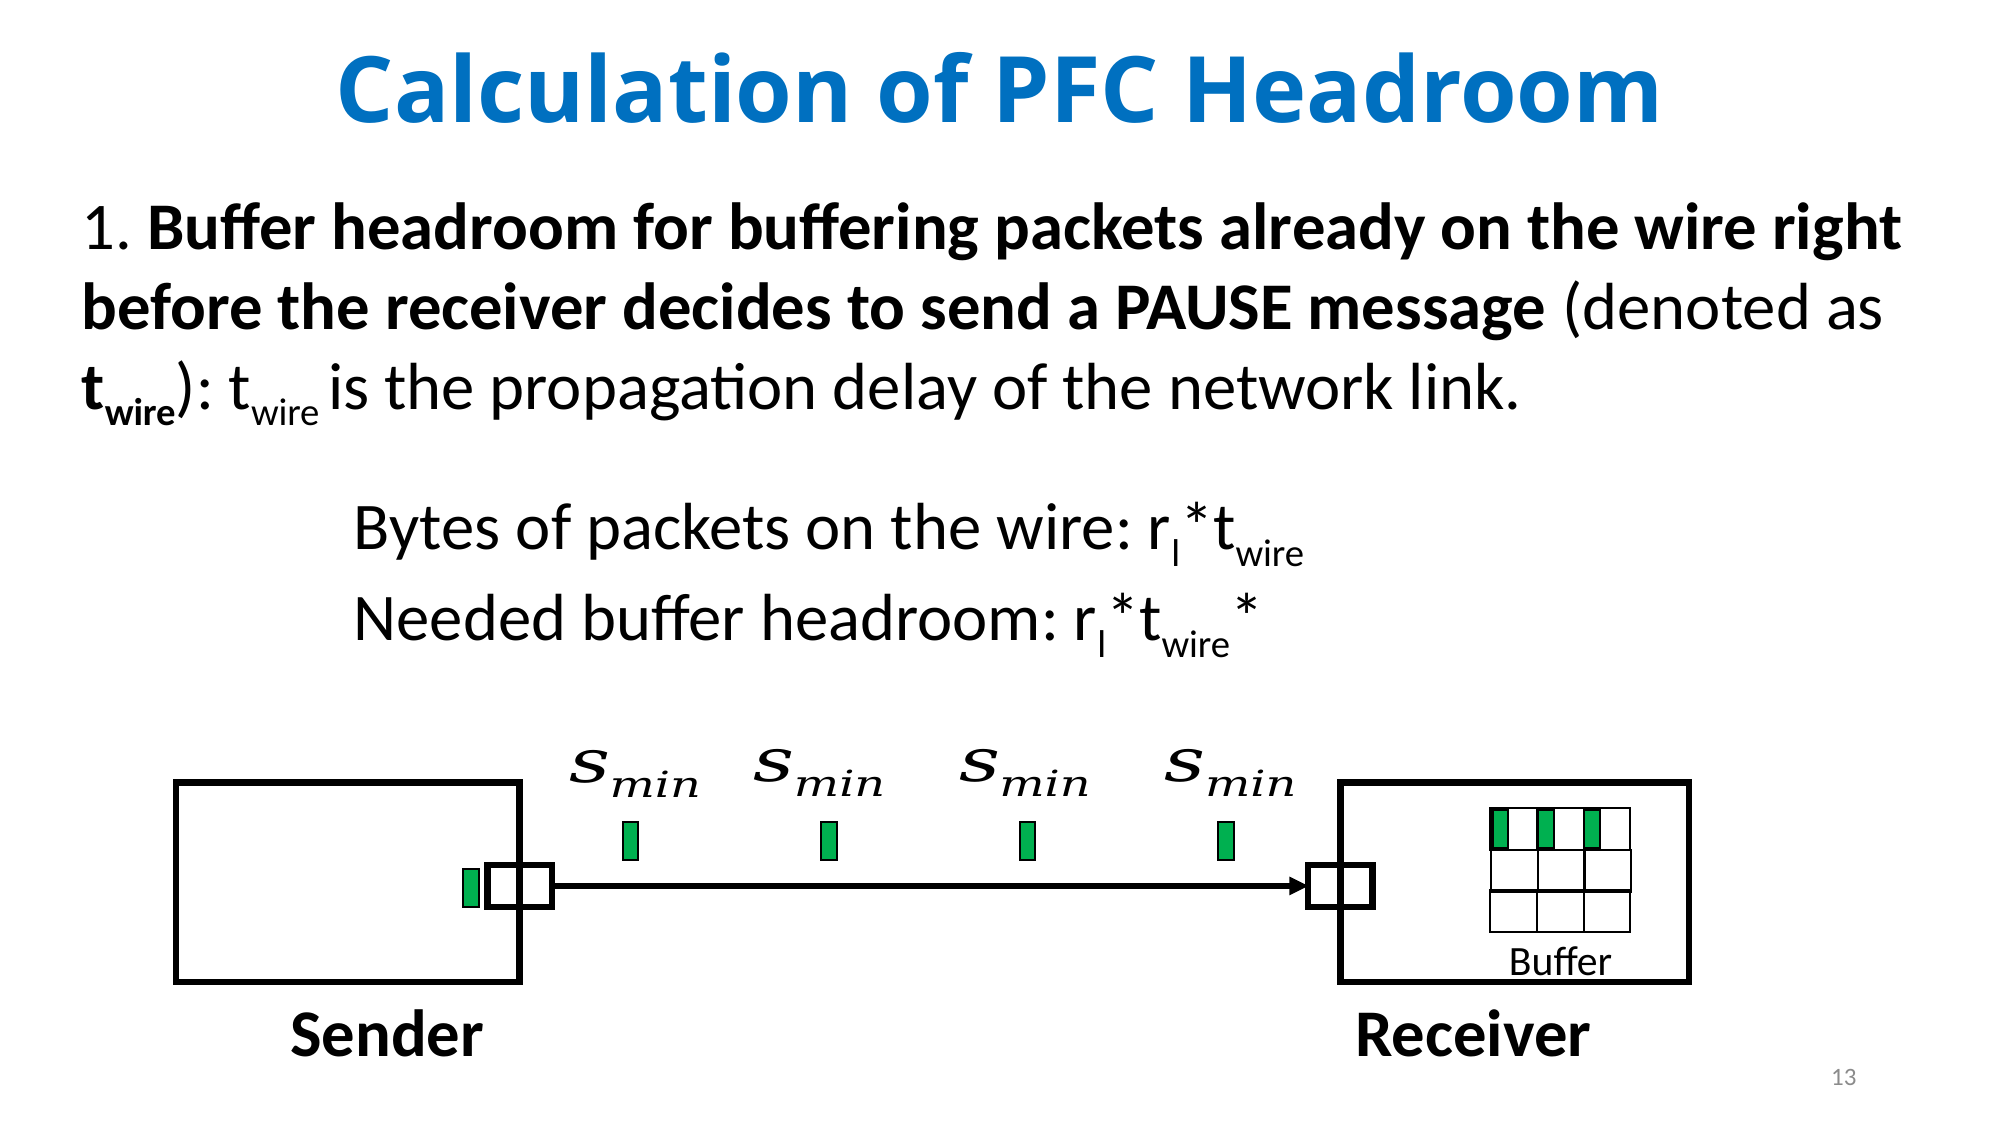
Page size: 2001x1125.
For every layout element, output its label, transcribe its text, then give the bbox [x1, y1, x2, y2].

text_box Calculation of PFC Headroom [31, 0, 1969, 187]
text_box [175, 781, 521, 983]
text_box [462, 868, 480, 908]
text_box [820, 821, 838, 861]
text_box [1217, 821, 1235, 861]
text_box Buffer [1494, 932, 1628, 992]
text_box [1490, 808, 1632, 932]
text_box [486, 864, 553, 908]
text_box [1307, 864, 1374, 908]
text_box [1019, 821, 1036, 861]
text_box [622, 821, 639, 861]
slide_number 13 [1421, 1044, 1872, 1105]
text_box Receiver [1340, 981, 1607, 1077]
text_box Sender [275, 981, 500, 1077]
text_box [1339, 781, 1690, 983]
text_box 1. Buffer headroom for buffering packets already on the wire right before the receiver decides to send a PAUSE message (denoted as twire): twire is the propagation delay of the network link. [66, 175, 1934, 441]
